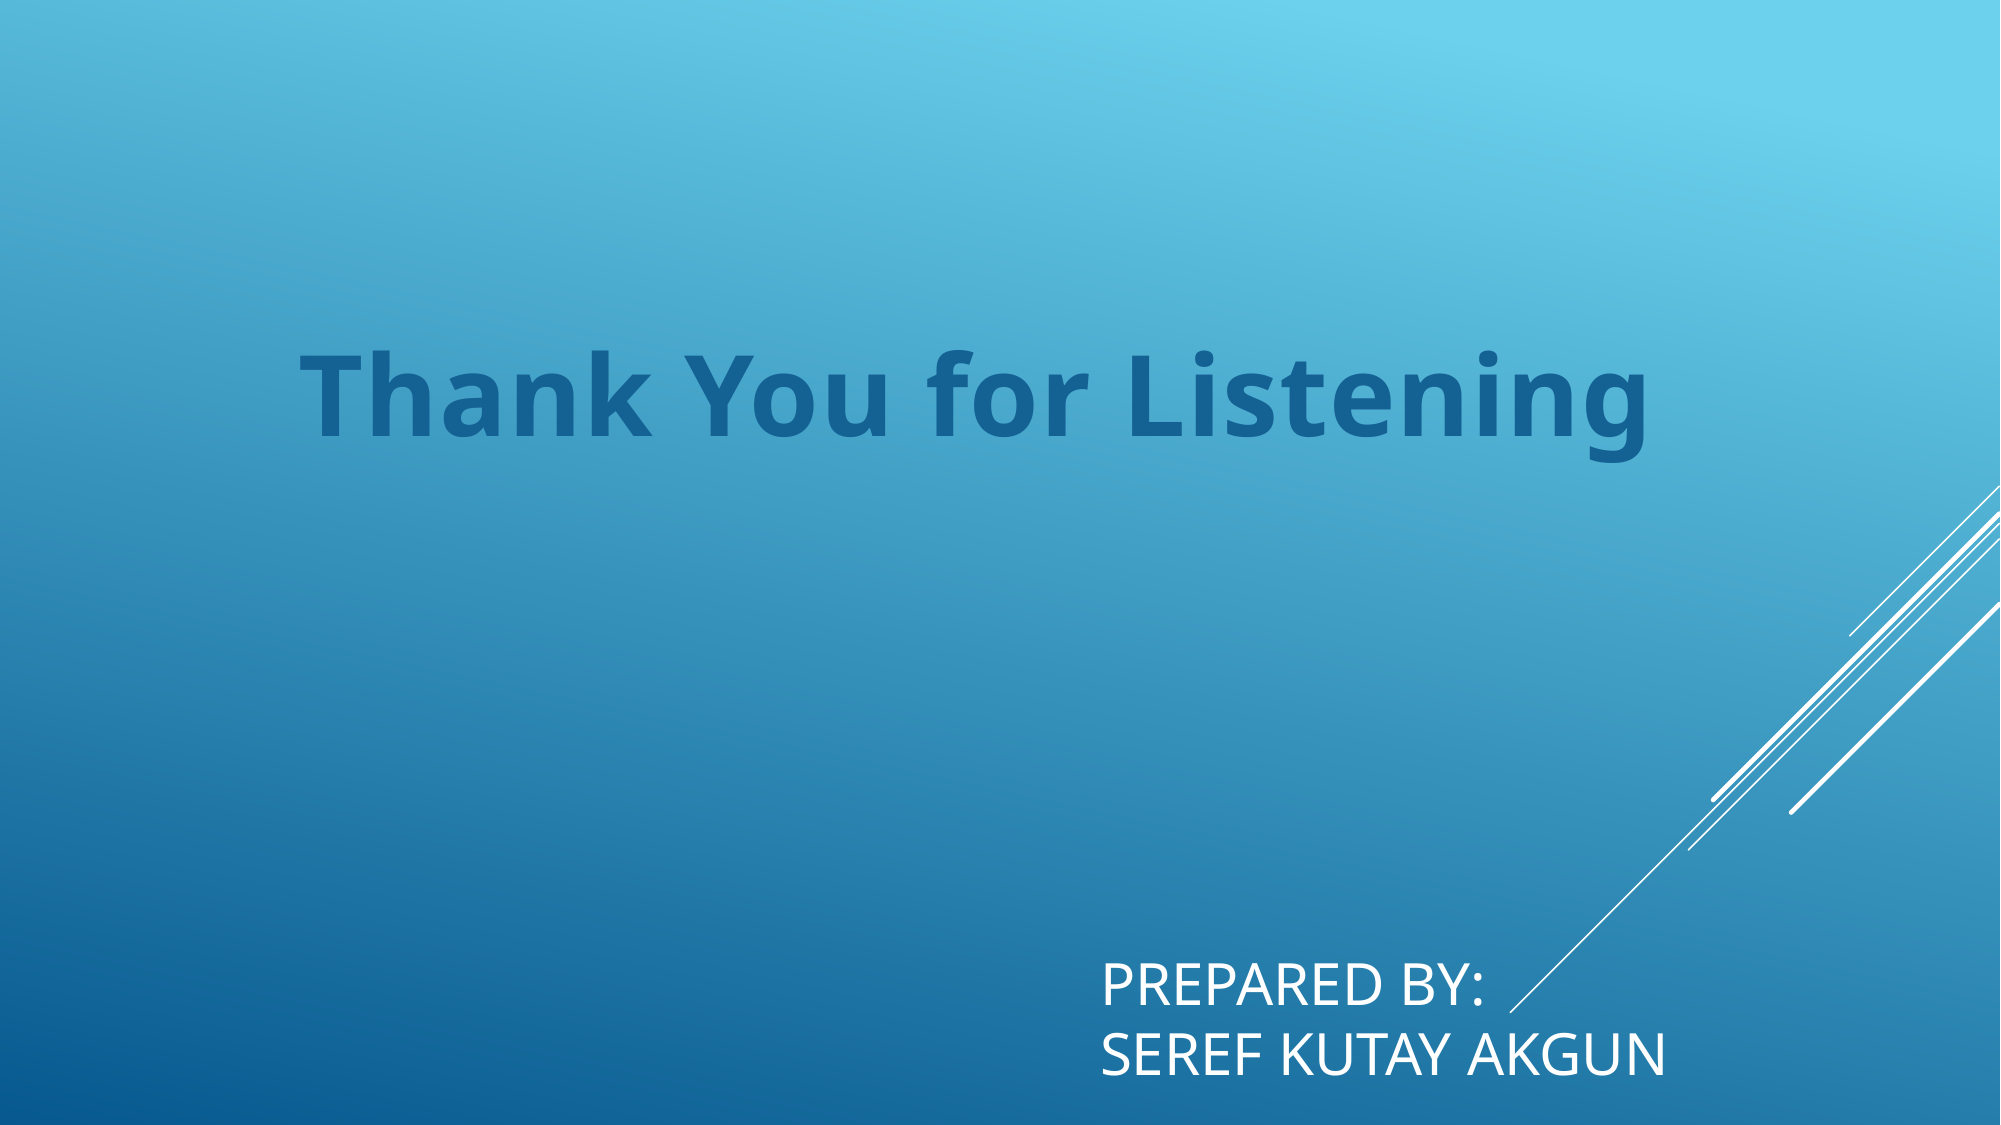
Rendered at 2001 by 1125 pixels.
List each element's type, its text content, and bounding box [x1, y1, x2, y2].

title Prepared BY: Seref Kutay Akgun [1085, 893, 2000, 1125]
text_box Thank You for Listening [283, 316, 1671, 467]
